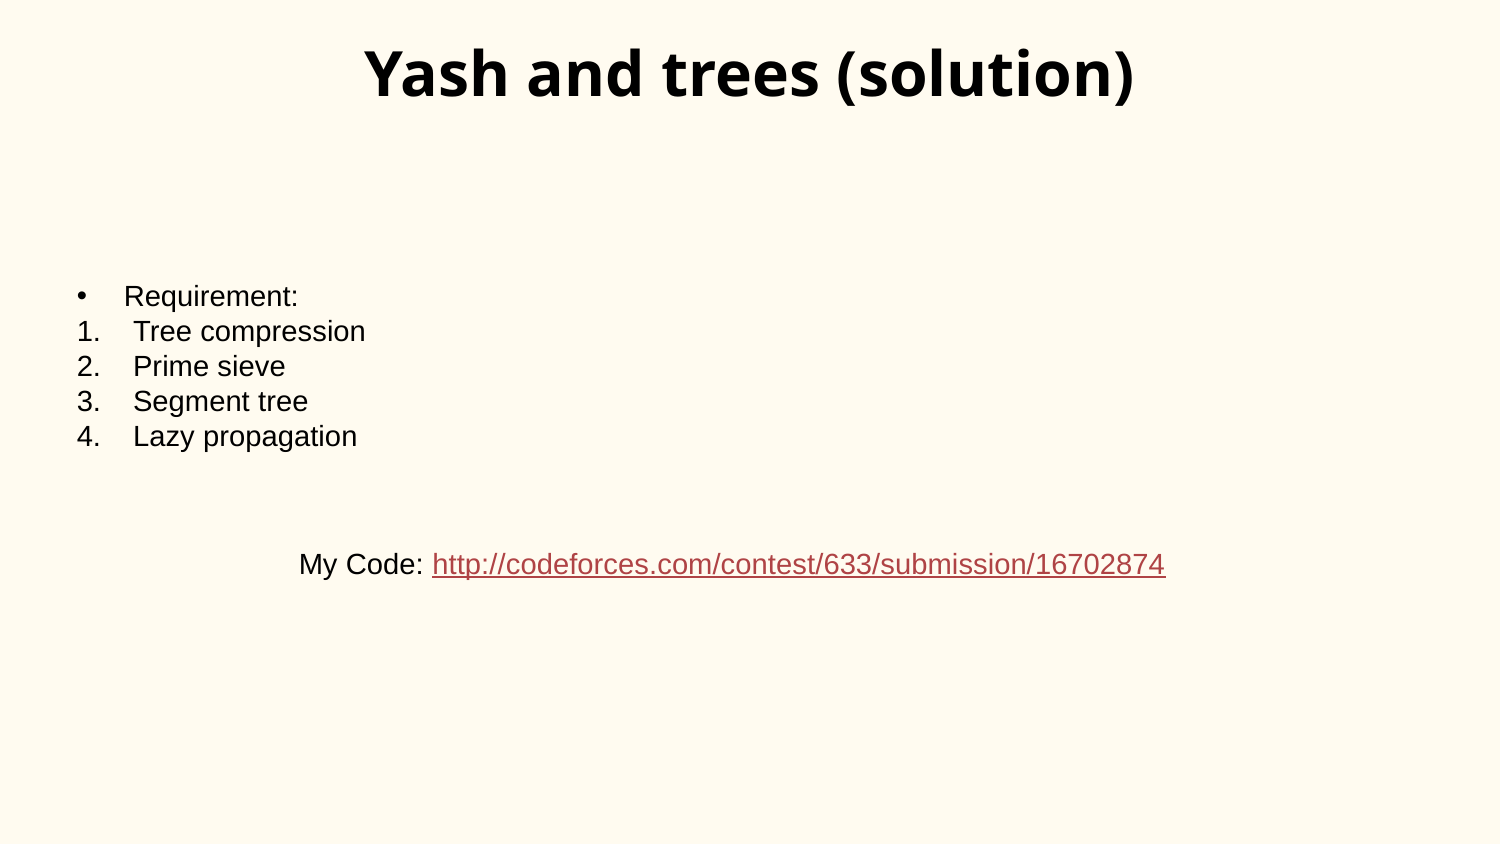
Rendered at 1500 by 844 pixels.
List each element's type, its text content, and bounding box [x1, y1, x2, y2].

text_box Requirement: Tree compression Prime sieve Segment tree Lazy propagation [62, 270, 1056, 460]
text_box My Code: http://codeforces.com/contest/633/submission/16702874 [283, 538, 1181, 623]
title Yash and trees (solution) [51, 18, 1449, 120]
